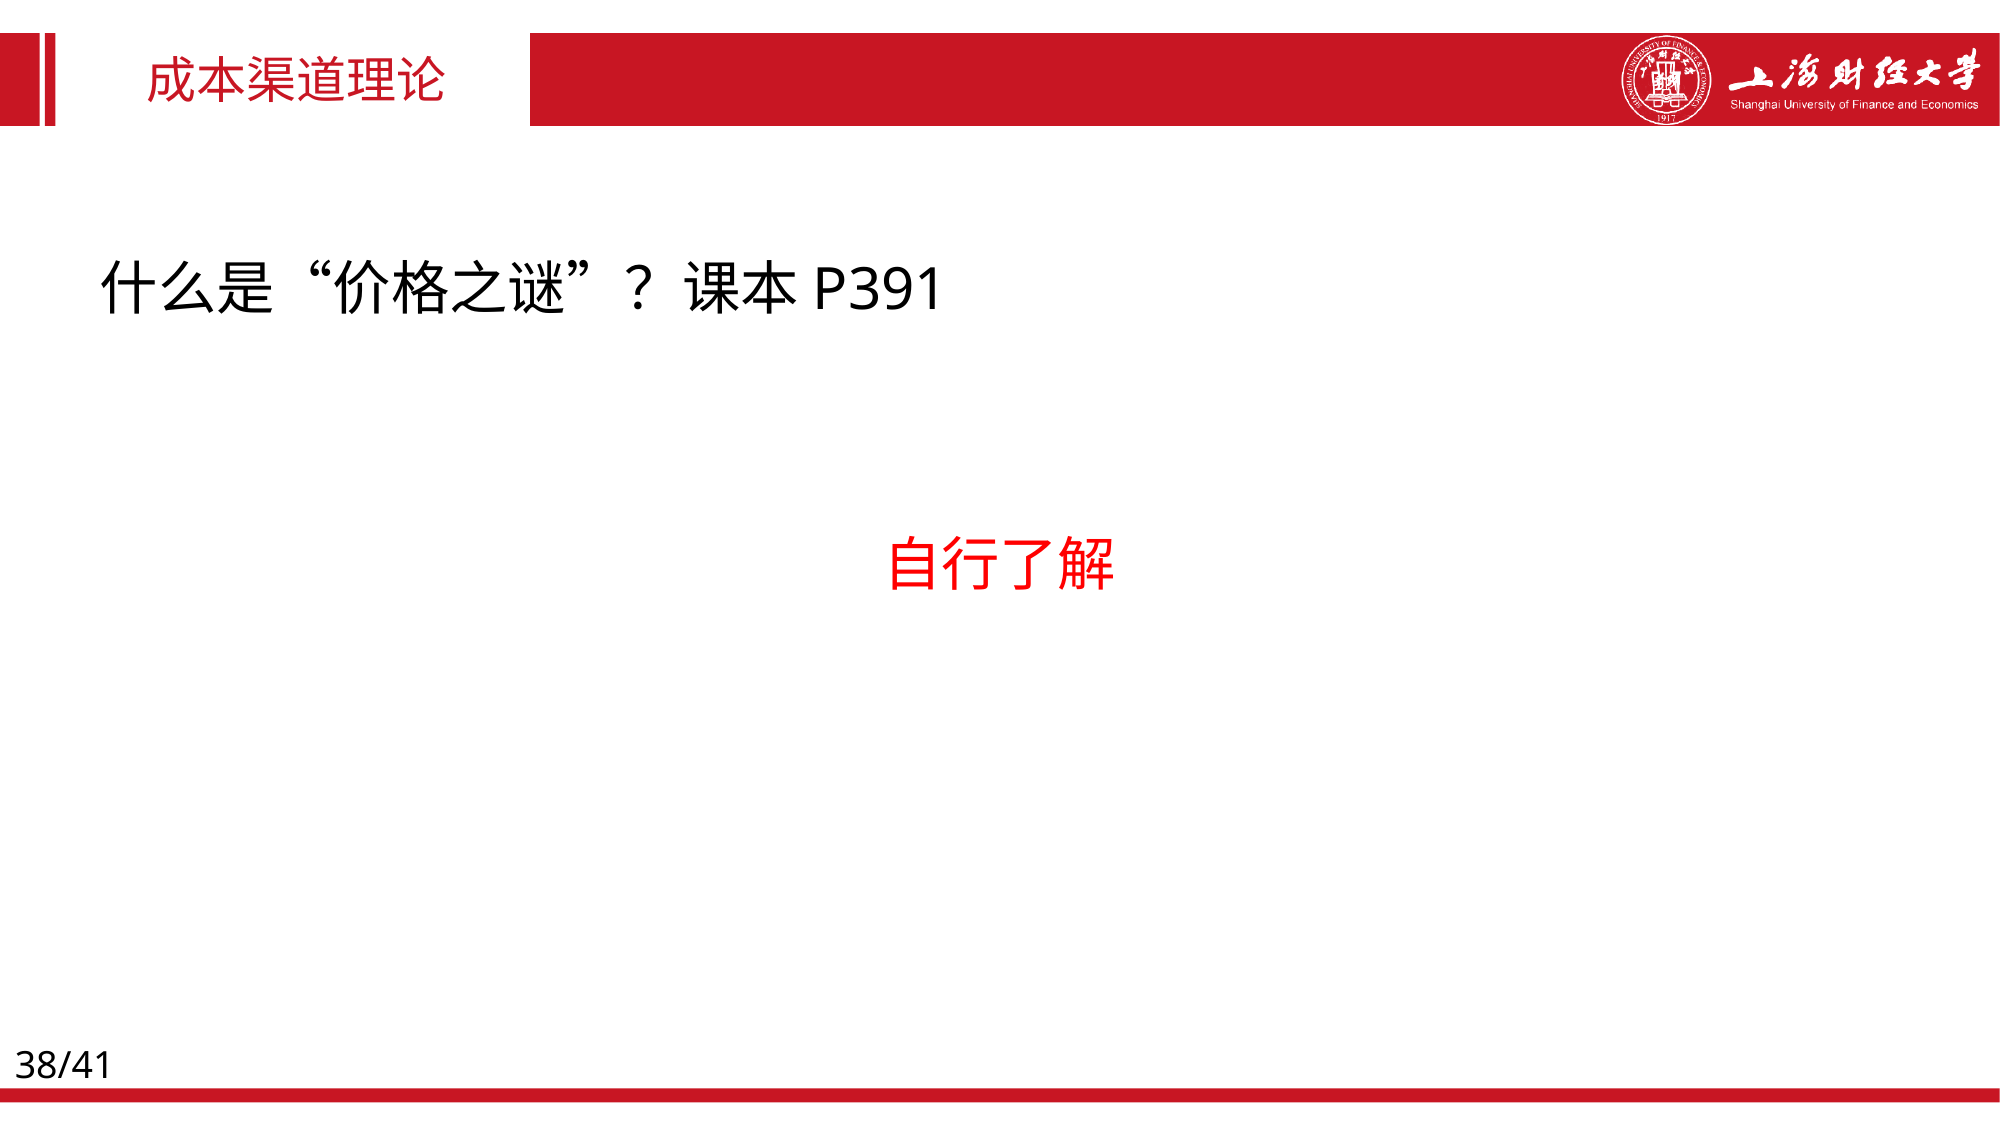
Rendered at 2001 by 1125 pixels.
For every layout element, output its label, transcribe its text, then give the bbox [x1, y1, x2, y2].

text_box 什么是“价格之谜”？课本P391 [85, 244, 963, 329]
picture [1595, 0, 2000, 172]
text_box 成本渠道理论 [131, 41, 462, 116]
text_box 自行了解 [868, 519, 1132, 605]
